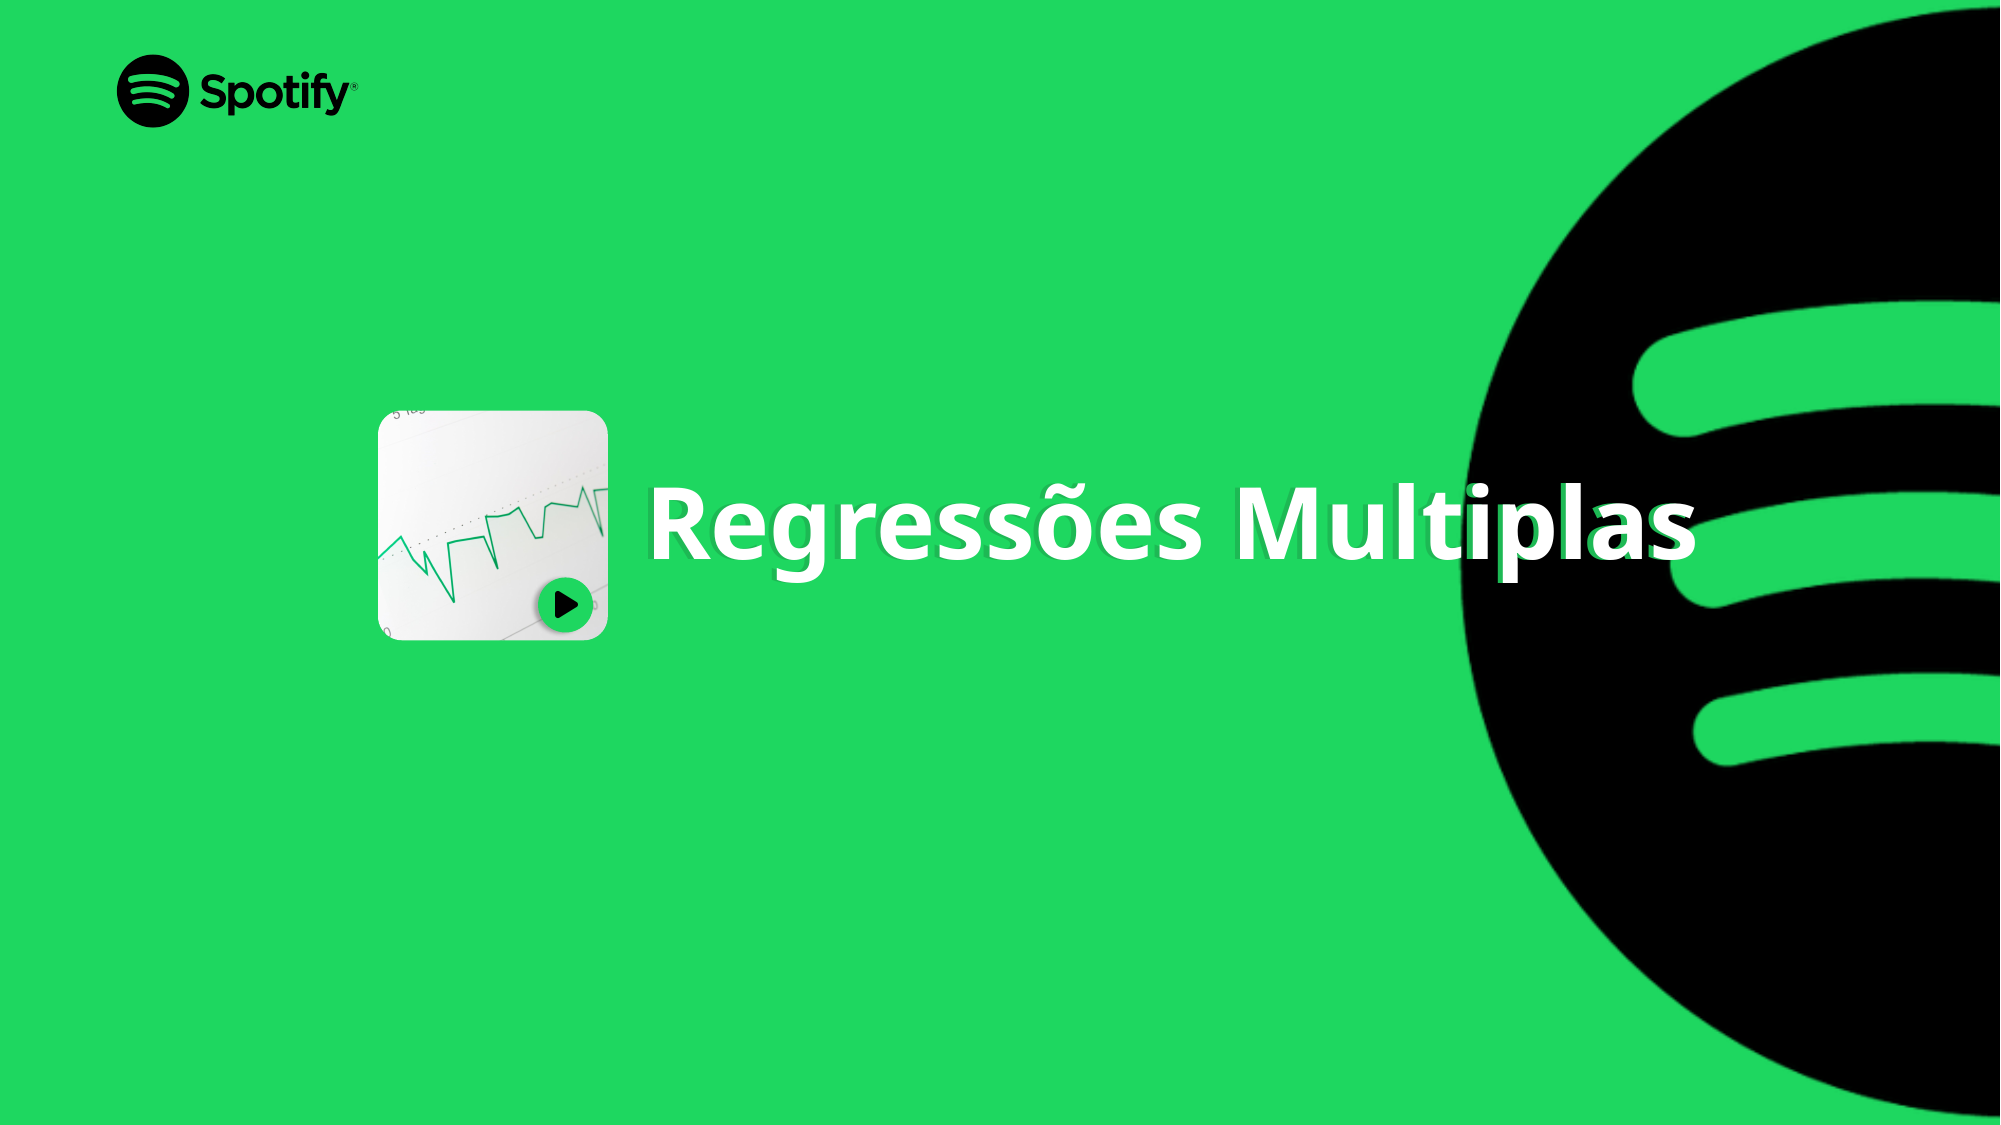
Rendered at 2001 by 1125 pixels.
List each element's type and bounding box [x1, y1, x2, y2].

text_box [378, 410, 608, 641]
text_box [624, 451, 1733, 589]
picture [115, 54, 360, 128]
picture [1434, 0, 2000, 1125]
text_box [0, 0, 631, 1125]
